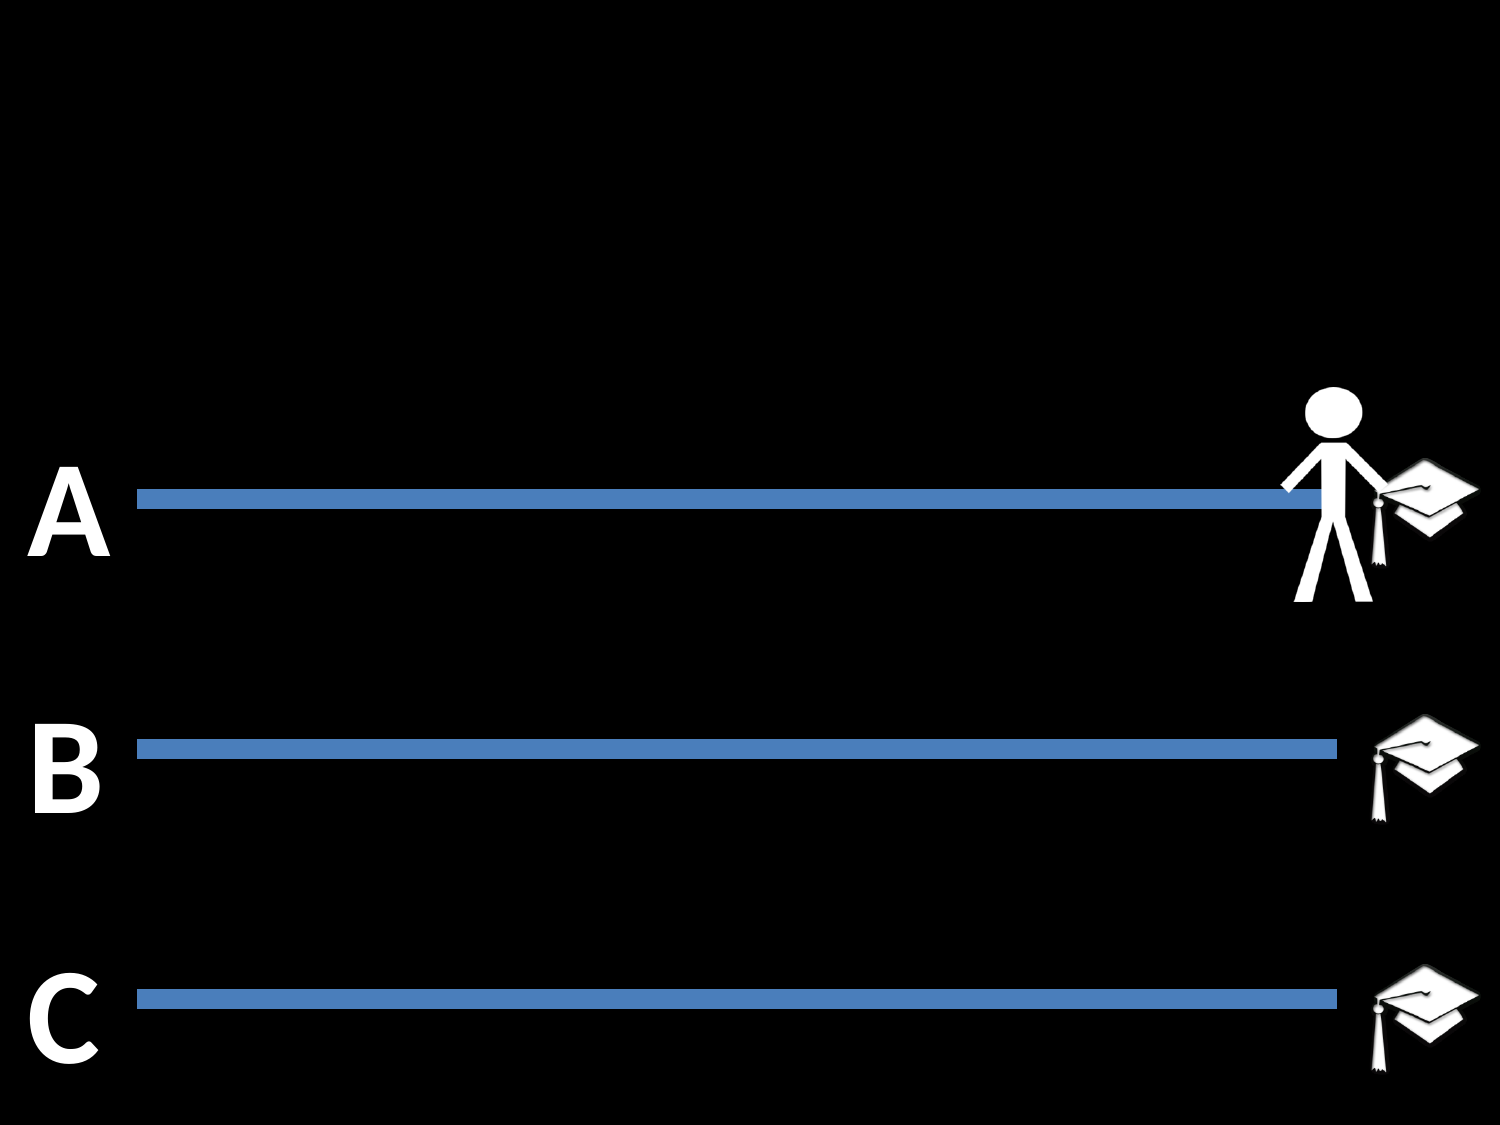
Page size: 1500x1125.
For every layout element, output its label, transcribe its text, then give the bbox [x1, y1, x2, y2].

text_box A [13, 411, 127, 592]
picture [1349, 948, 1500, 1100]
text_box B [13, 668, 120, 848]
picture [1349, 698, 1500, 850]
text_box C [12, 918, 116, 1098]
picture [1280, 387, 1500, 602]
